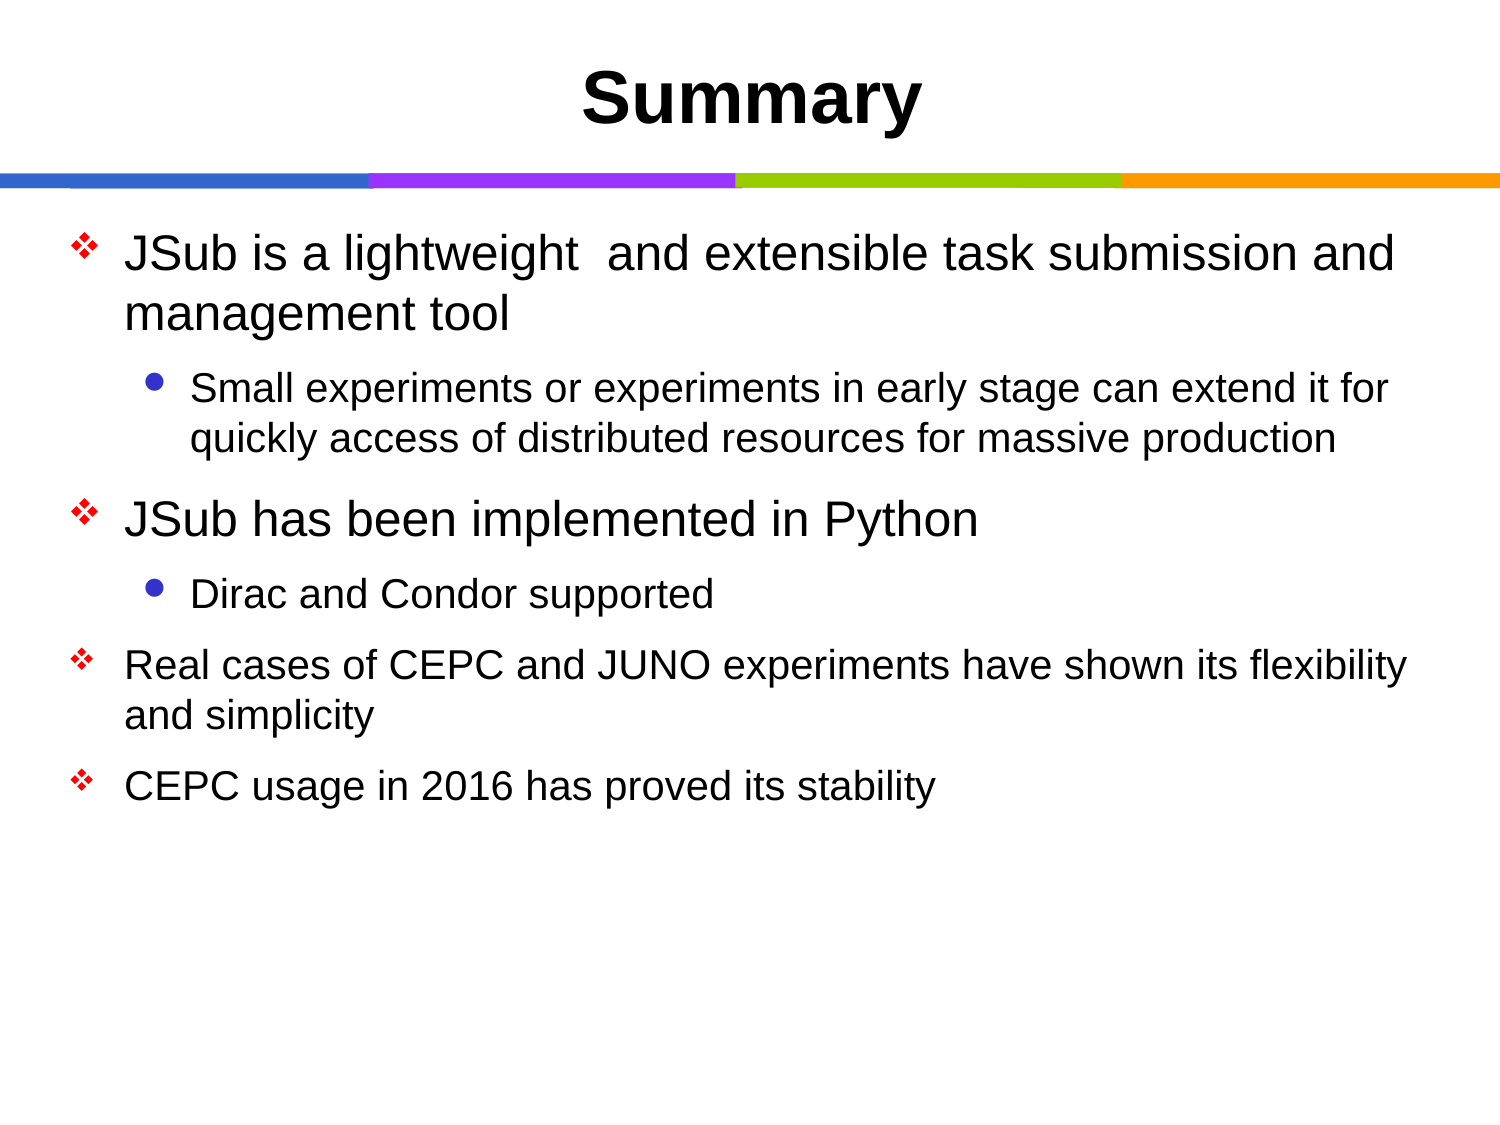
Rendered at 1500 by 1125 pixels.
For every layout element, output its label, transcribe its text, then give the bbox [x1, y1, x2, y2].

title Summary [50, 37, 1455, 146]
list JSub is a lightweight and extensible task submission and management tool Small experiments or experiments in early stage can extend it for quickly access of distributed resources for massive production JSub has been implemented in Python Dirac and Condor supported Real cases of CEPC and JUNO experiments have shown its flexibility and simplicity CEPC usage in 2016 has proved its stability [52, 212, 1453, 1035]
